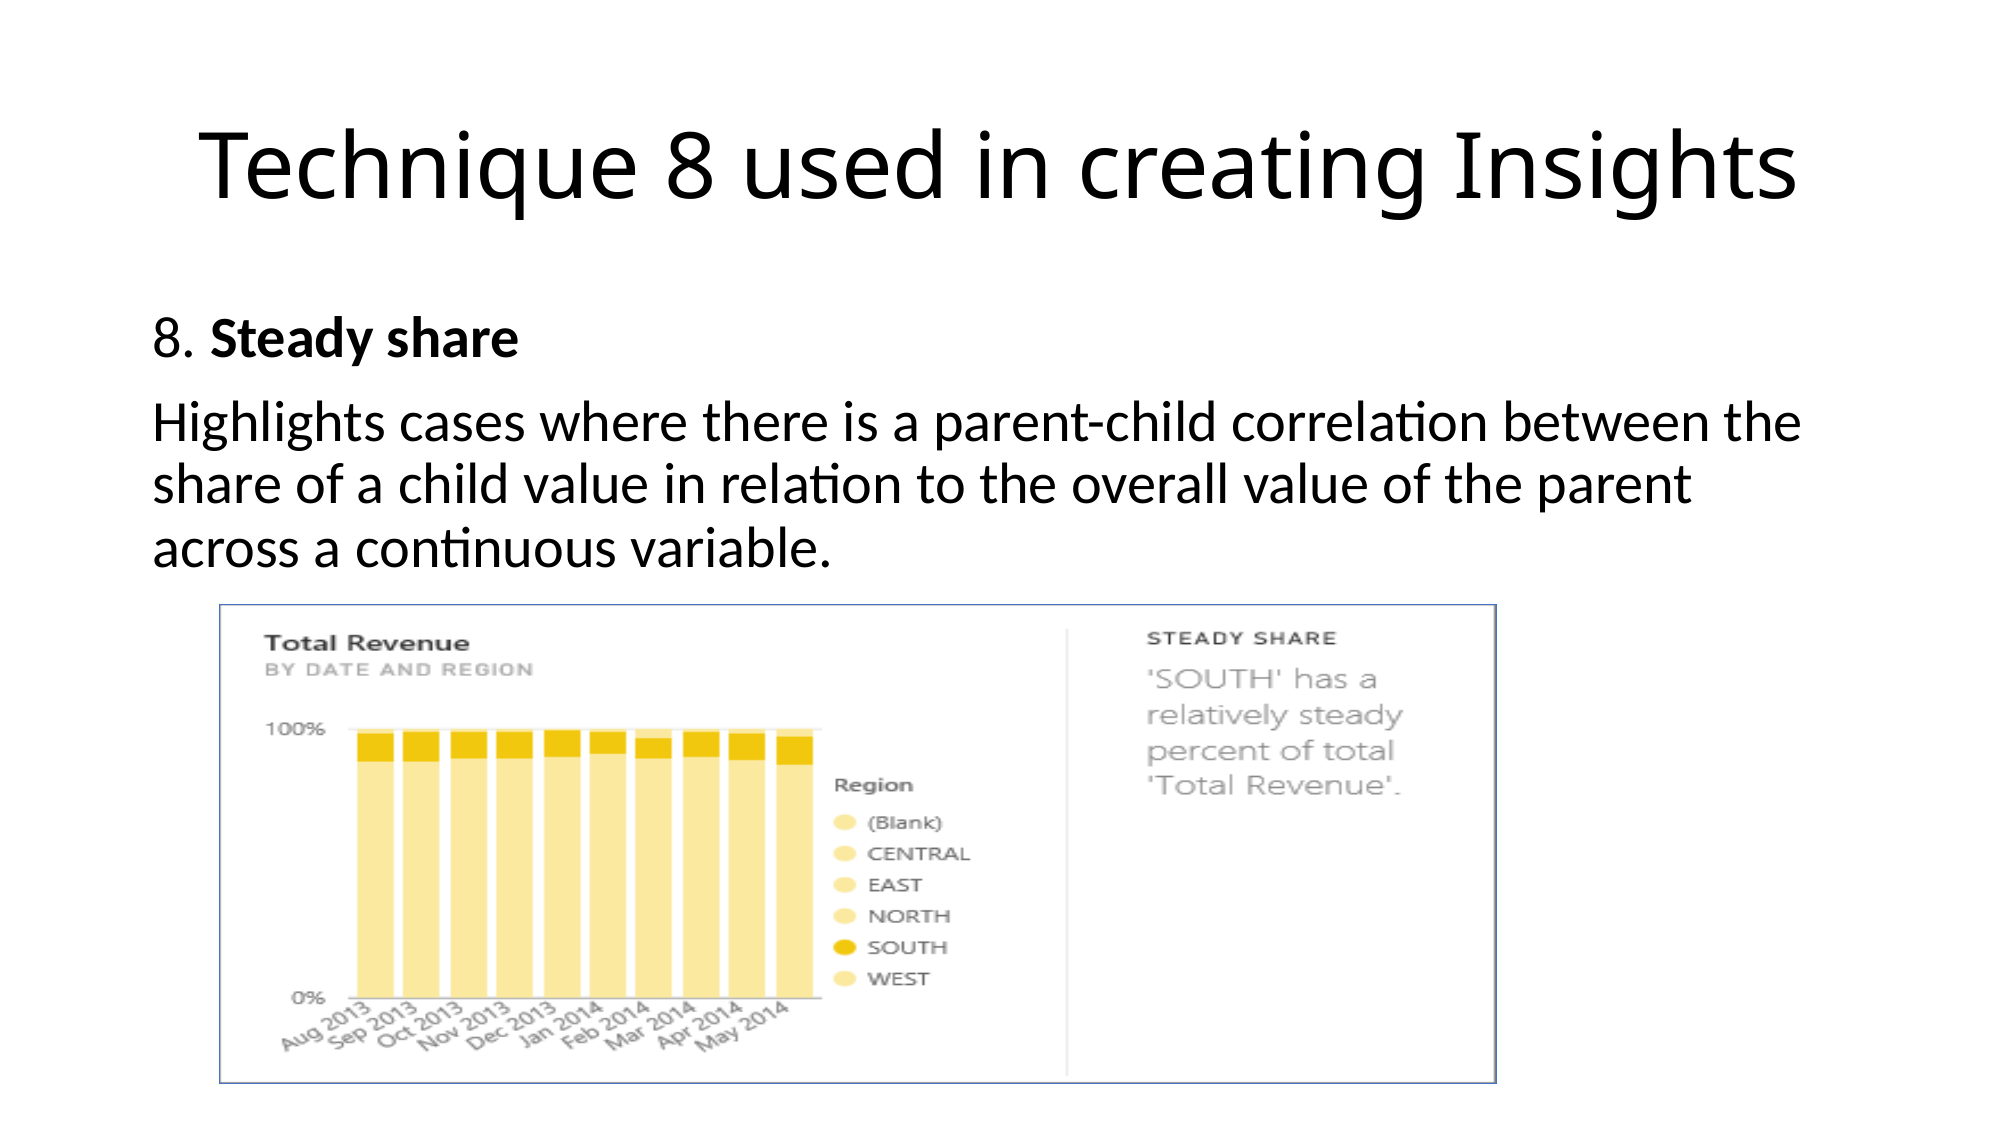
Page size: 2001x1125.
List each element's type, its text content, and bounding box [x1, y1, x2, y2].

list 8. Steady share Highlights cases where there is a parent-child correlation between the share of a child value in relation to the overall value of the parent across a continuous variable. [137, 299, 1863, 1103]
picture [219, 604, 1497, 1084]
title Technique 8 used in creating Insights [137, 59, 1863, 278]
